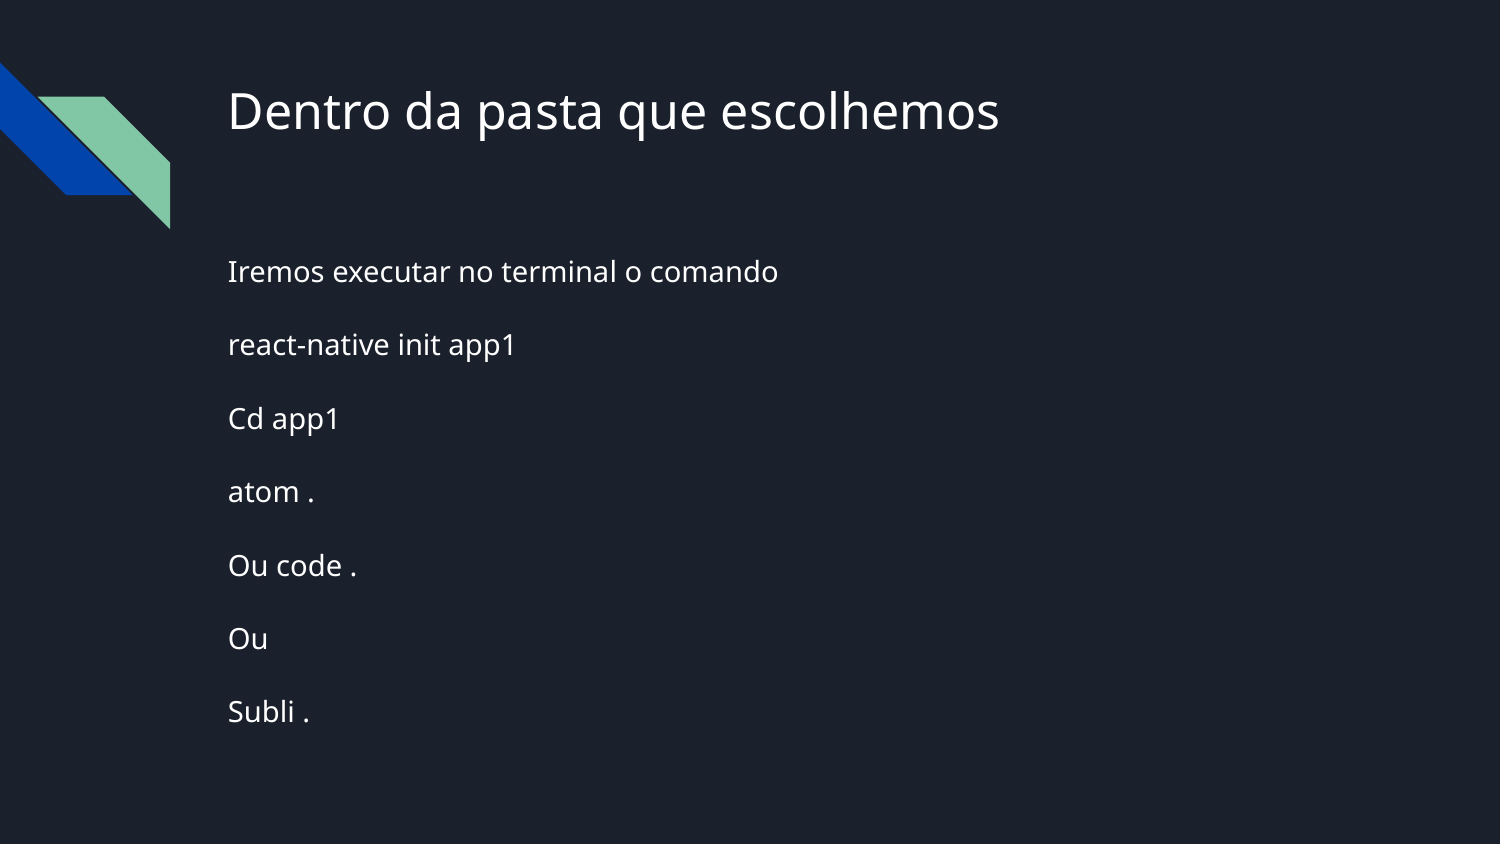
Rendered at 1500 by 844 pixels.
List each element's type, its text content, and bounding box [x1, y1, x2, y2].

list Iremos executar no terminal o comando react-native init app1 Cd app1 atom . Ou code . Ou Subli . [212, 232, 1368, 778]
title Dentro da pasta que escolhemos [212, 64, 1368, 215]
